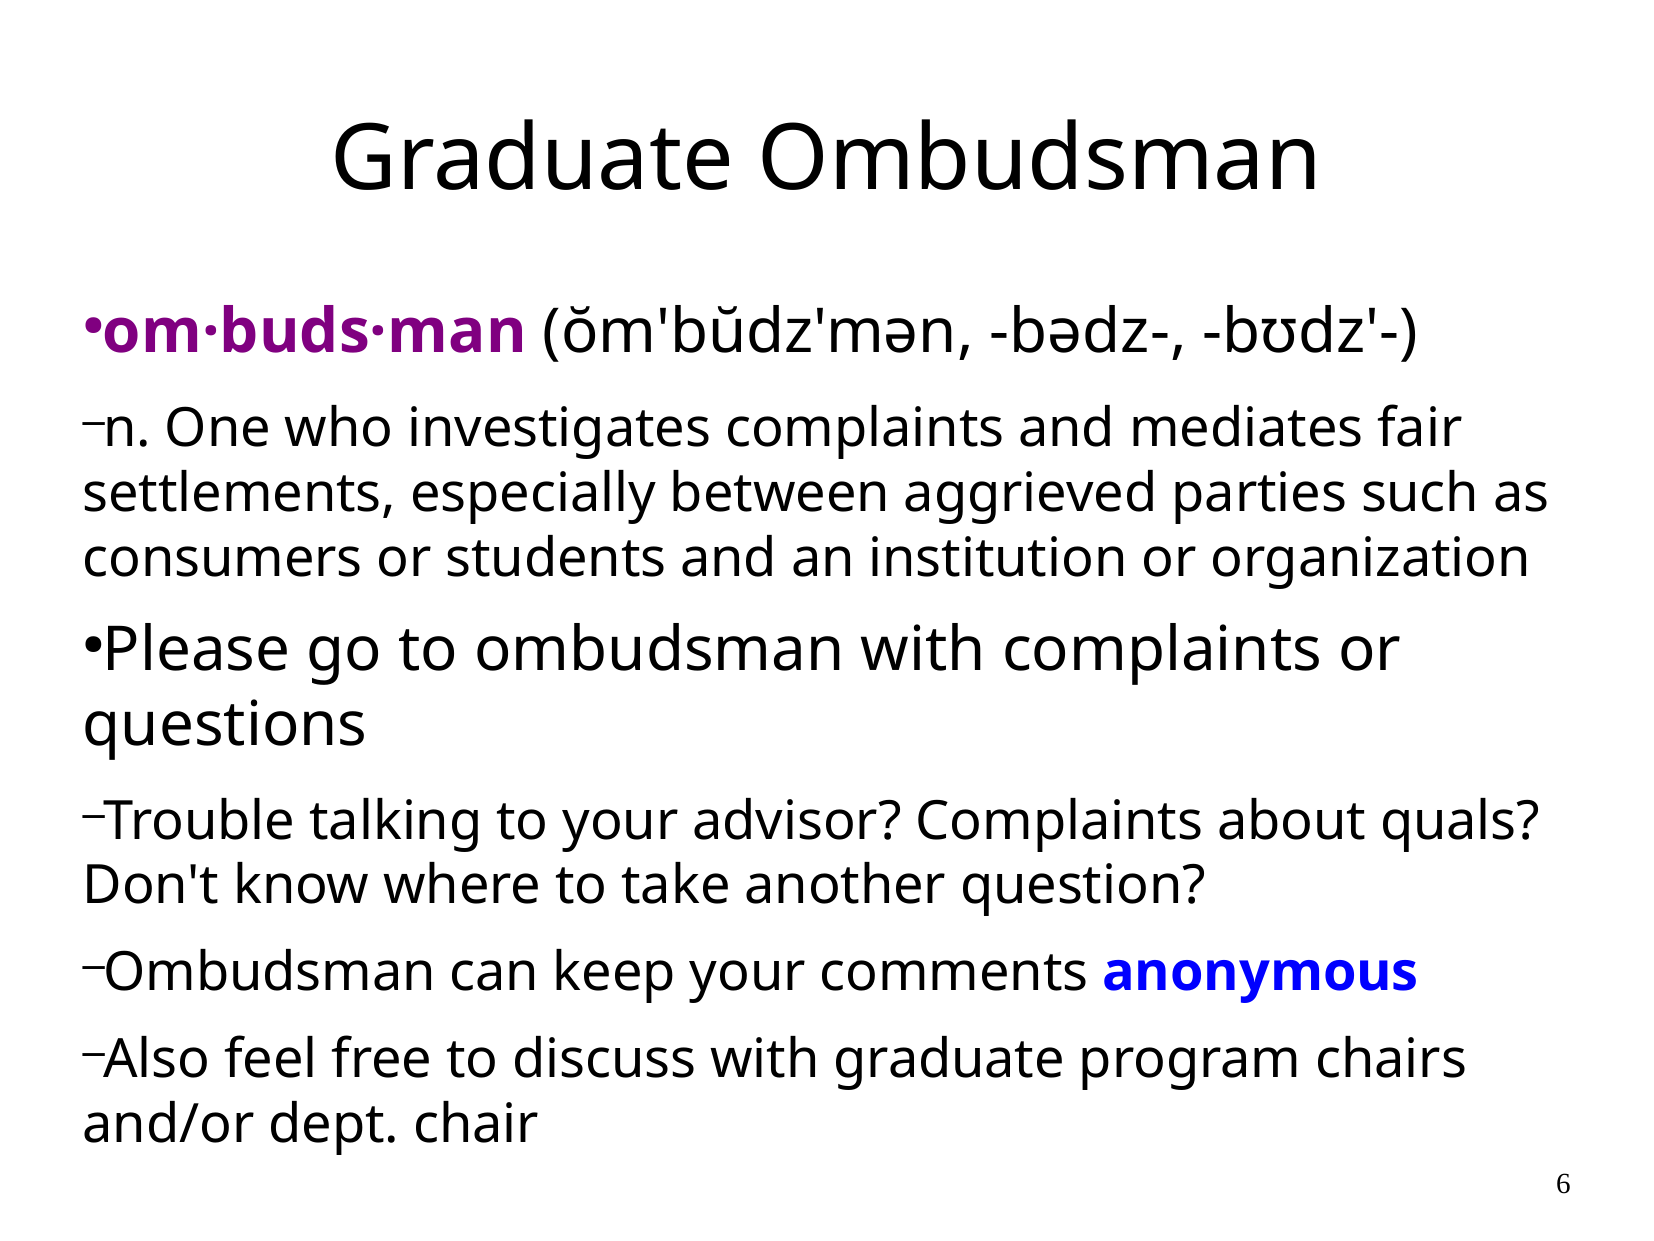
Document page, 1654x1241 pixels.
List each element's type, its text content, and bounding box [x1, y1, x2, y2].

list om·buds·man (ŏm'bŭdz'mən, -bədz-, -bʊdz'-) n. One who investigates complaints and mediates fair settlements, especially between aggrieved parties such as consumers or students and an institution or organization Please go to ombudsman with complaints or questions Trouble talking to your advisor? Complaints about quals? Don't know where to take another question? Ombudsman can keep your comments anonymous Also feel free to discuss with graduate program chairs and/or dept. chair [82, 290, 1571, 1221]
title Graduate Ombudsman [82, 56, 1571, 250]
